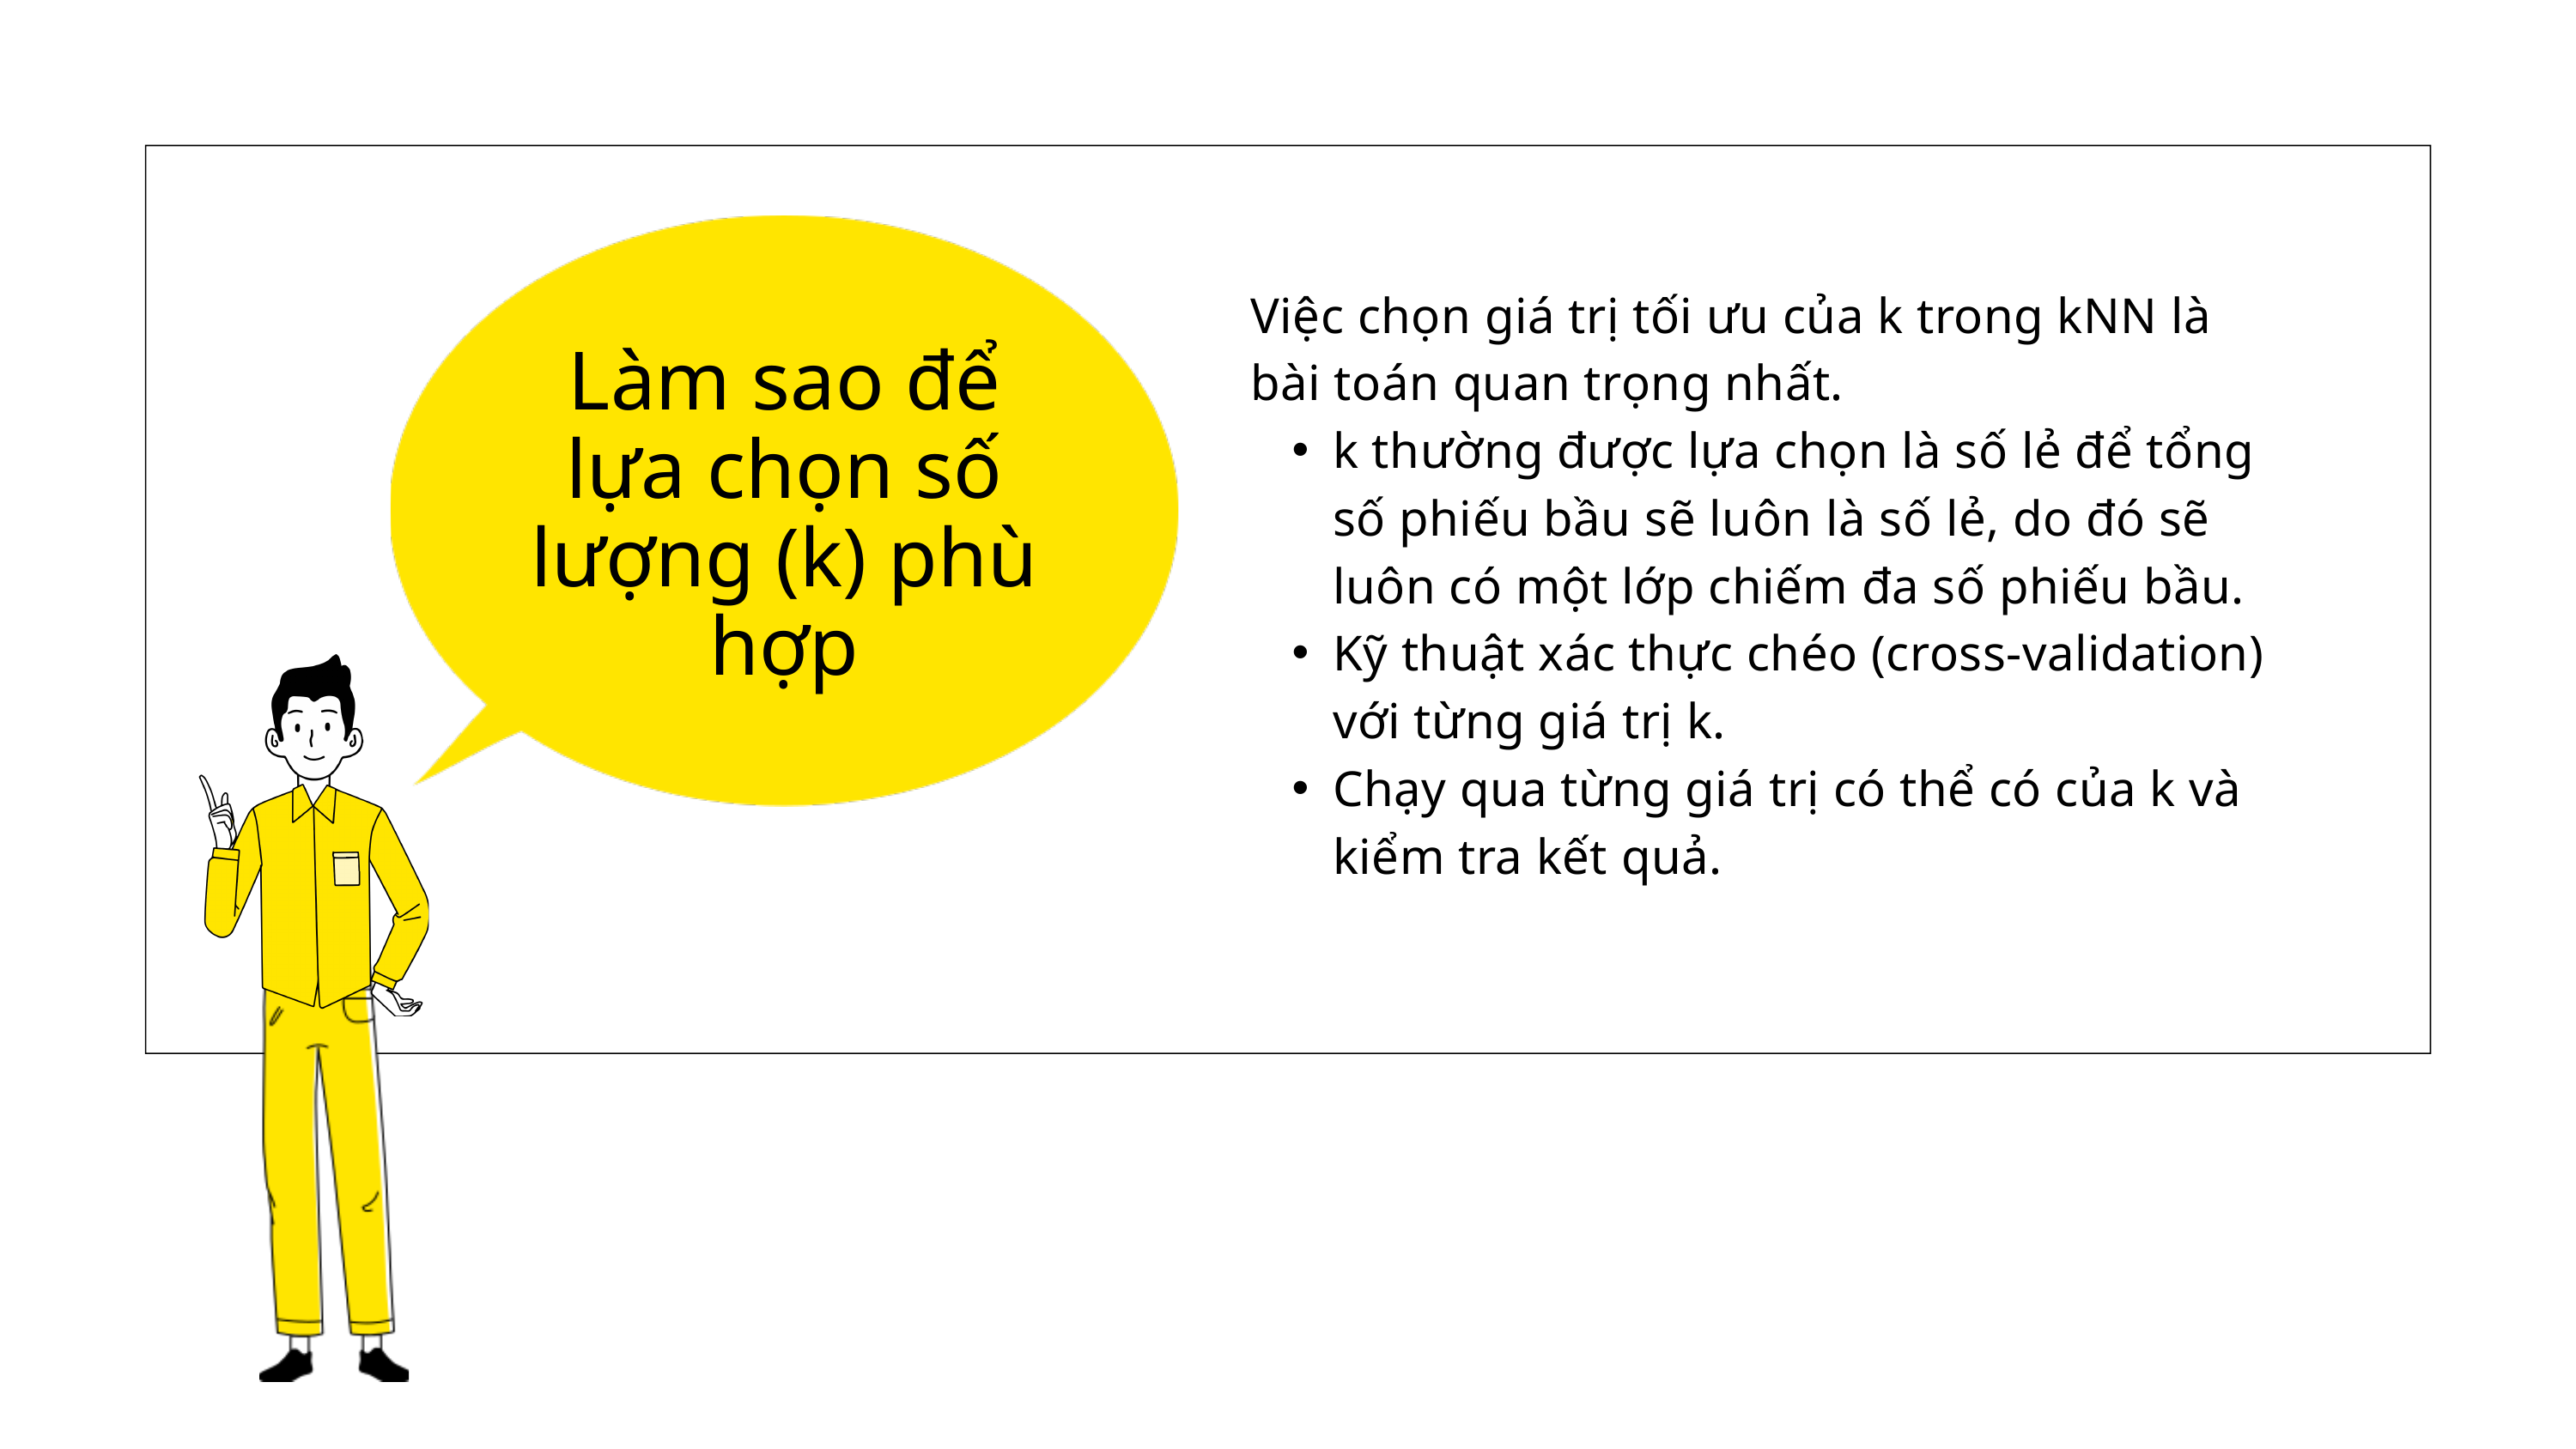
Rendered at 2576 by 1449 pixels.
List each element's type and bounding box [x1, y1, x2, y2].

text_box [198, 654, 429, 1382]
text_box [144, 144, 2432, 1055]
